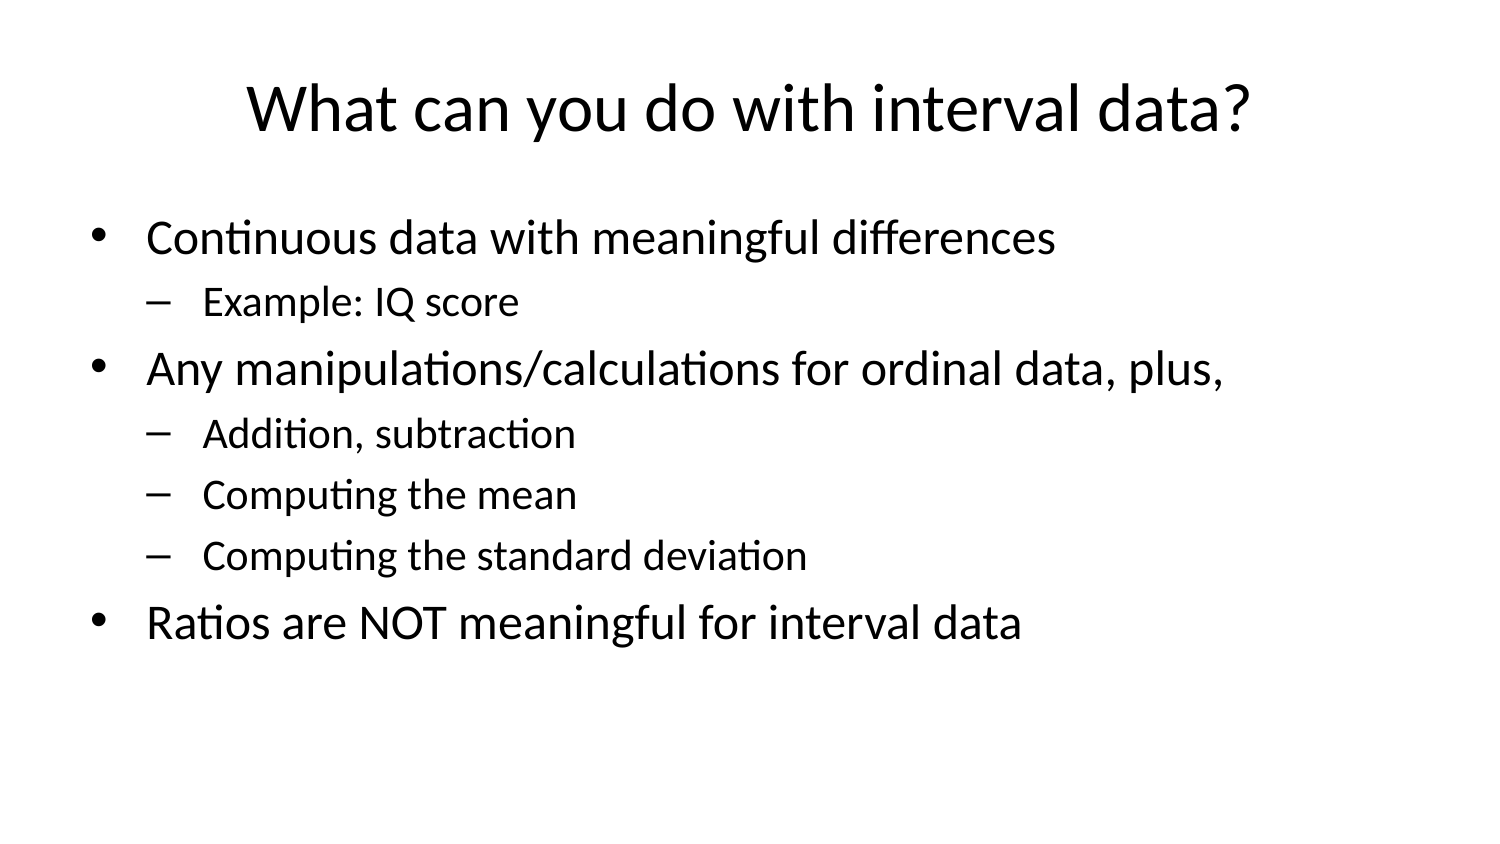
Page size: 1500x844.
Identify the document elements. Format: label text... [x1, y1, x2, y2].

list Continuous data with meaningful differences Example: IQ score Any manipulations/calculations for ordinal data, plus, Addition, subtraction Computing the mean Computing the standard deviation Ratios are NOT meaningful for interval data [75, 196, 1425, 754]
title What can you do with interval data? [75, 33, 1425, 175]
